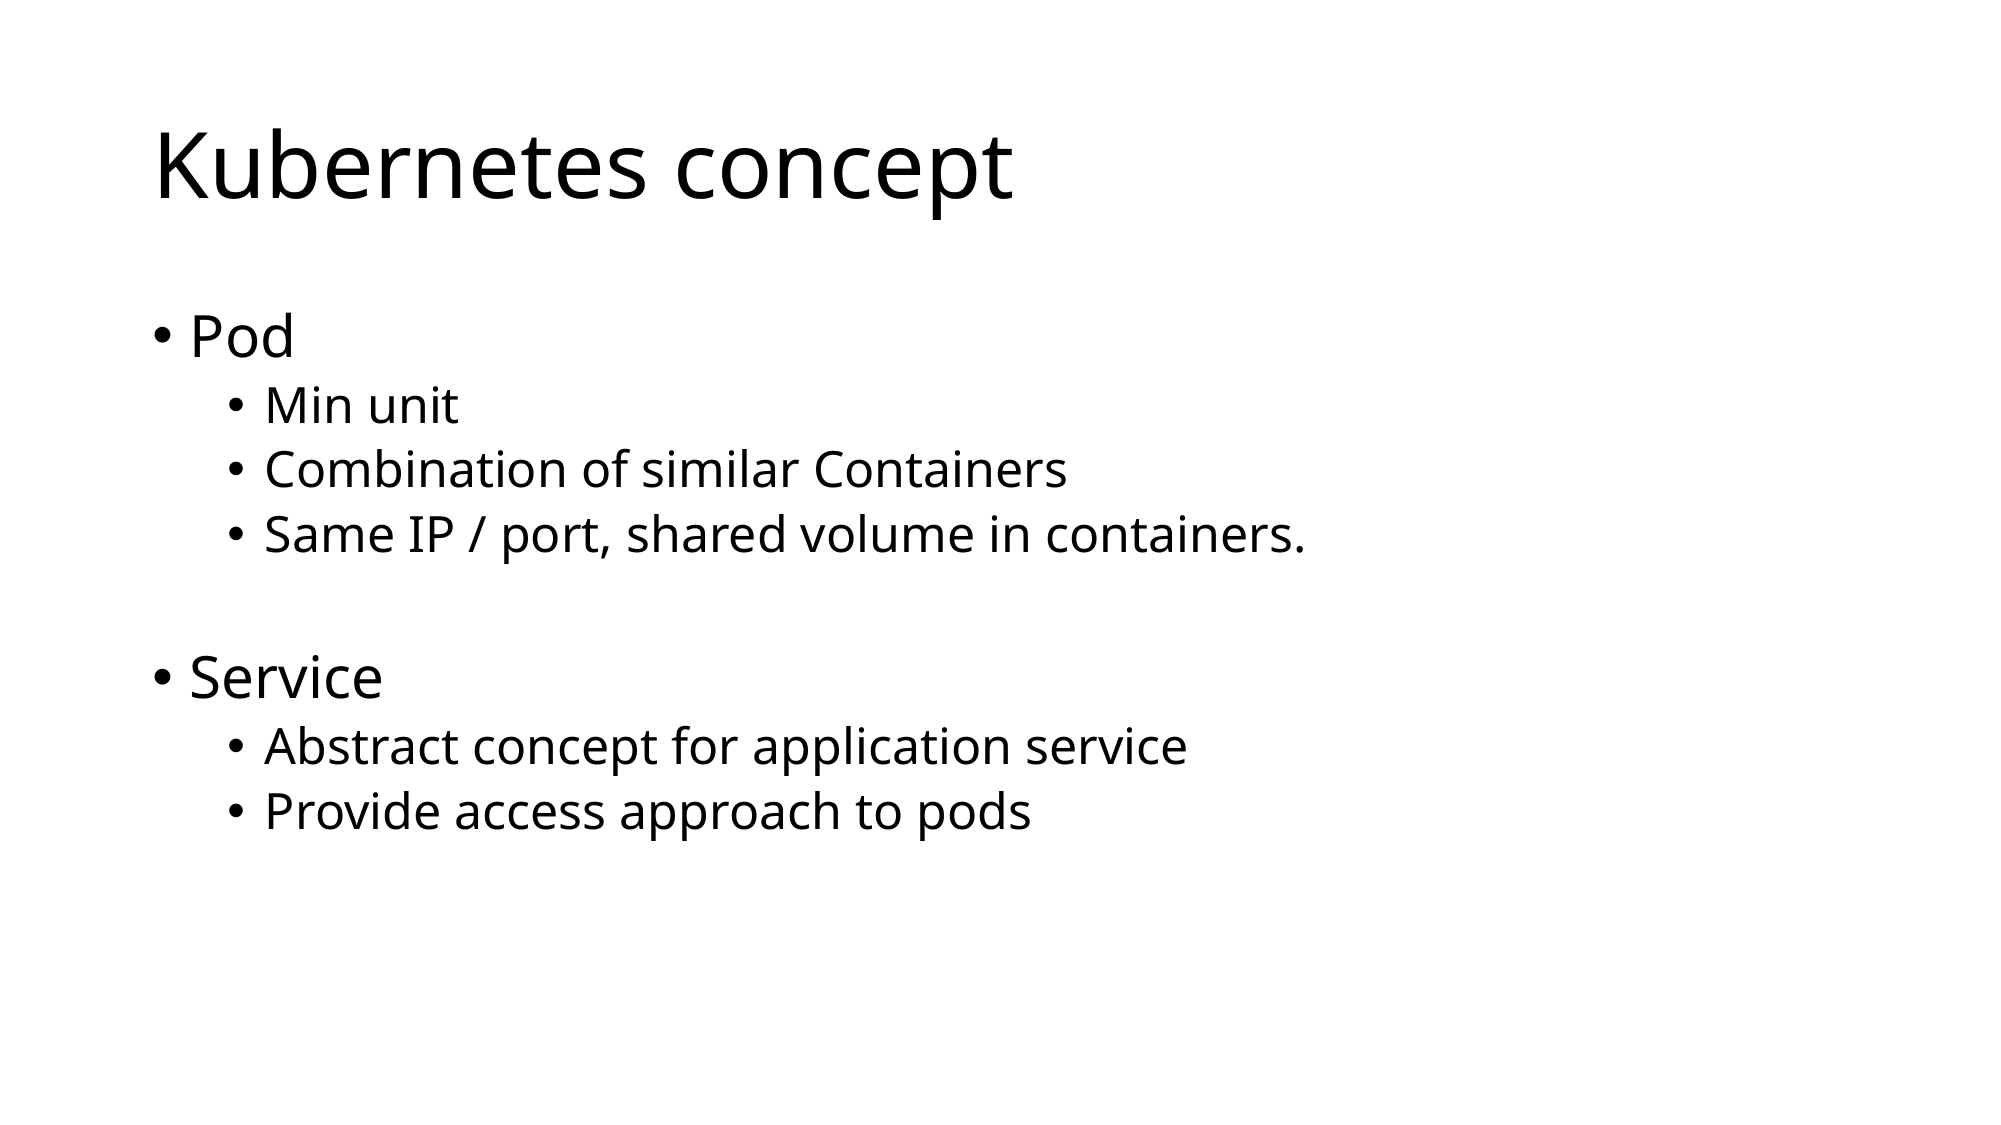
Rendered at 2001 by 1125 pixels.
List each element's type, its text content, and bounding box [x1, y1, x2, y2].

list Pod Min unit Combination of similar Containers Same IP / port, shared volume in containers. Service Abstract concept for application service Provide access approach to pods [137, 299, 1863, 1014]
title Kubernetes concept [137, 59, 1863, 278]
